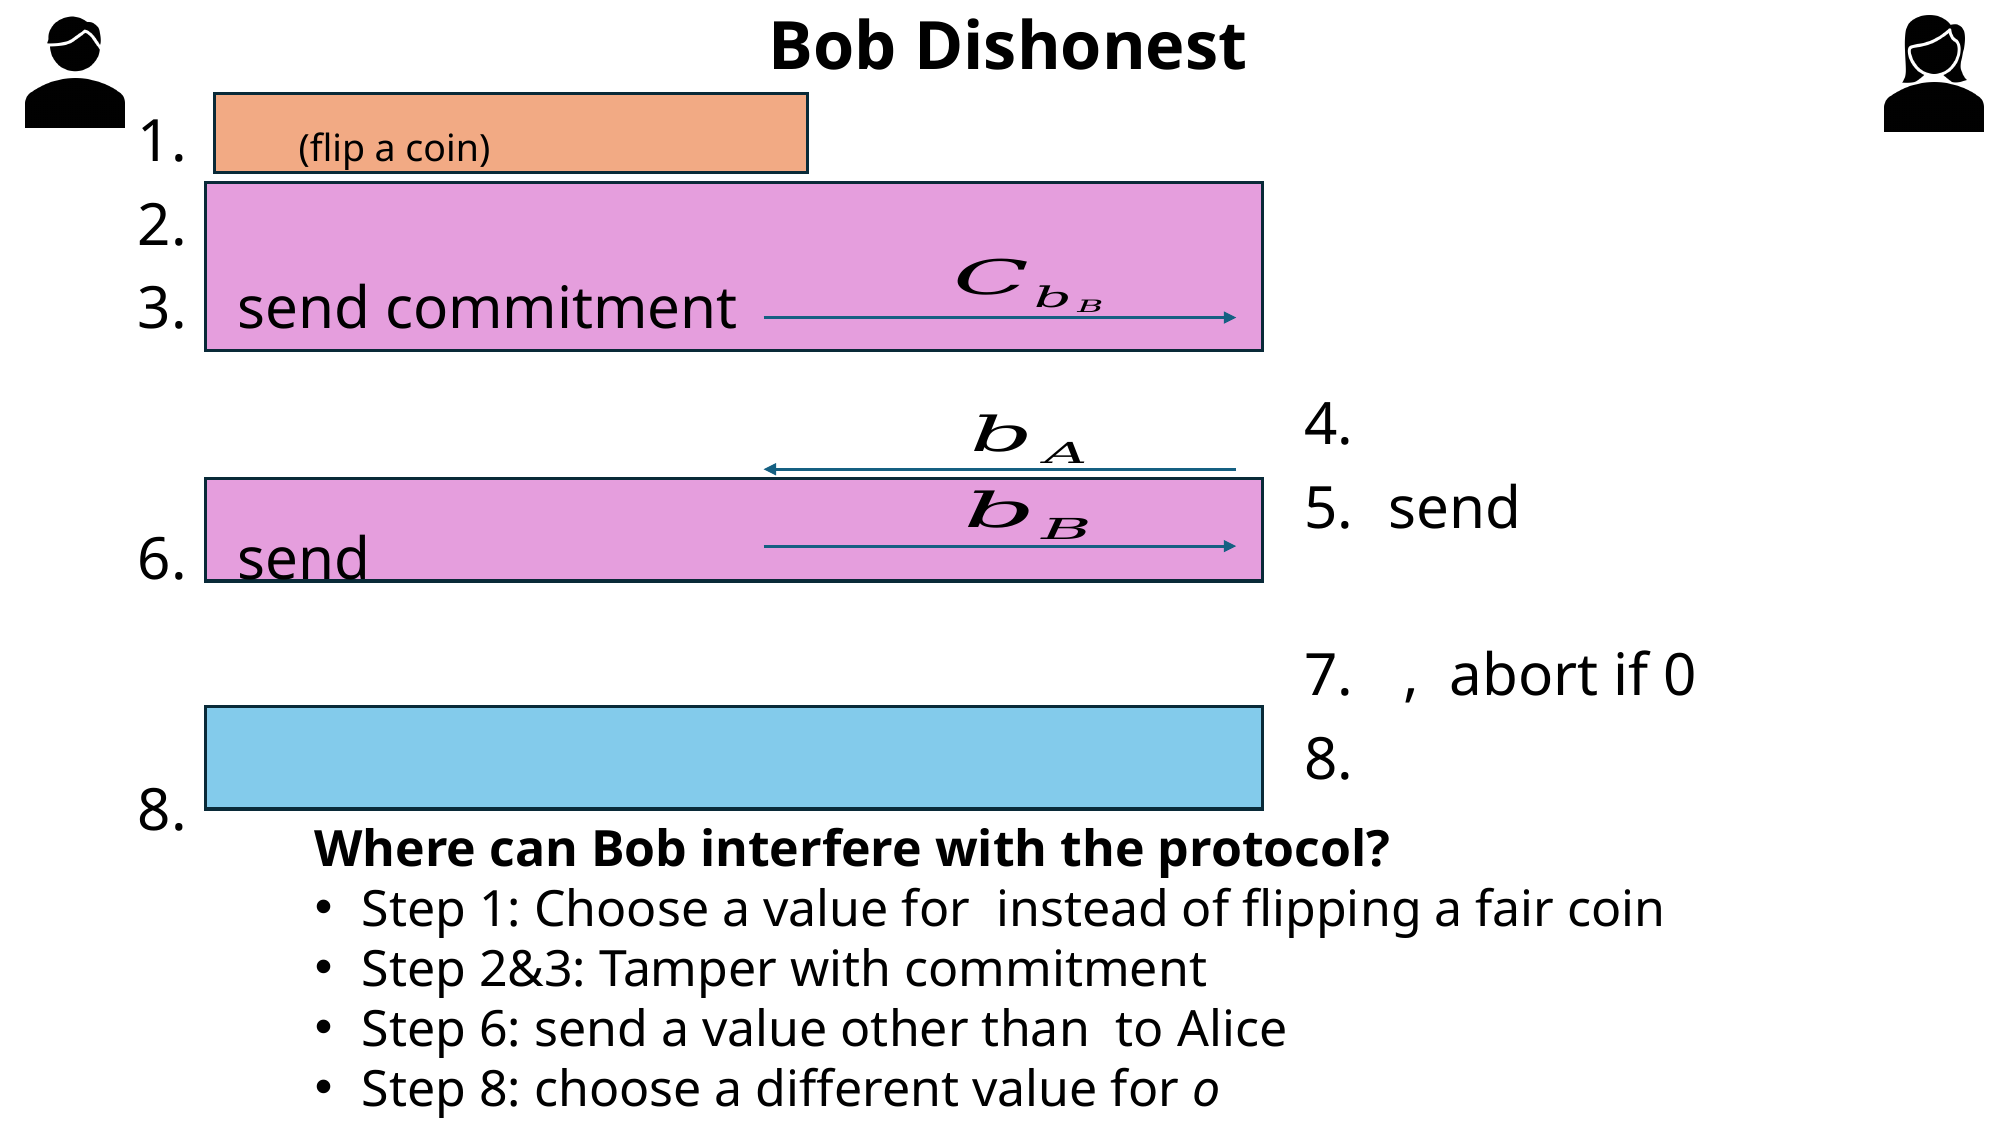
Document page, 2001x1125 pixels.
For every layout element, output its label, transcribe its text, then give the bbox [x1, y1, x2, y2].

text_box Bob Dishonest [753, 0, 1302, 90]
text_box [204, 705, 1264, 811]
text_box [204, 181, 1264, 352]
text_box [204, 477, 1264, 583]
picture [1858, 2, 2000, 154]
text_box [213, 92, 809, 174]
picture [0, 0, 151, 151]
